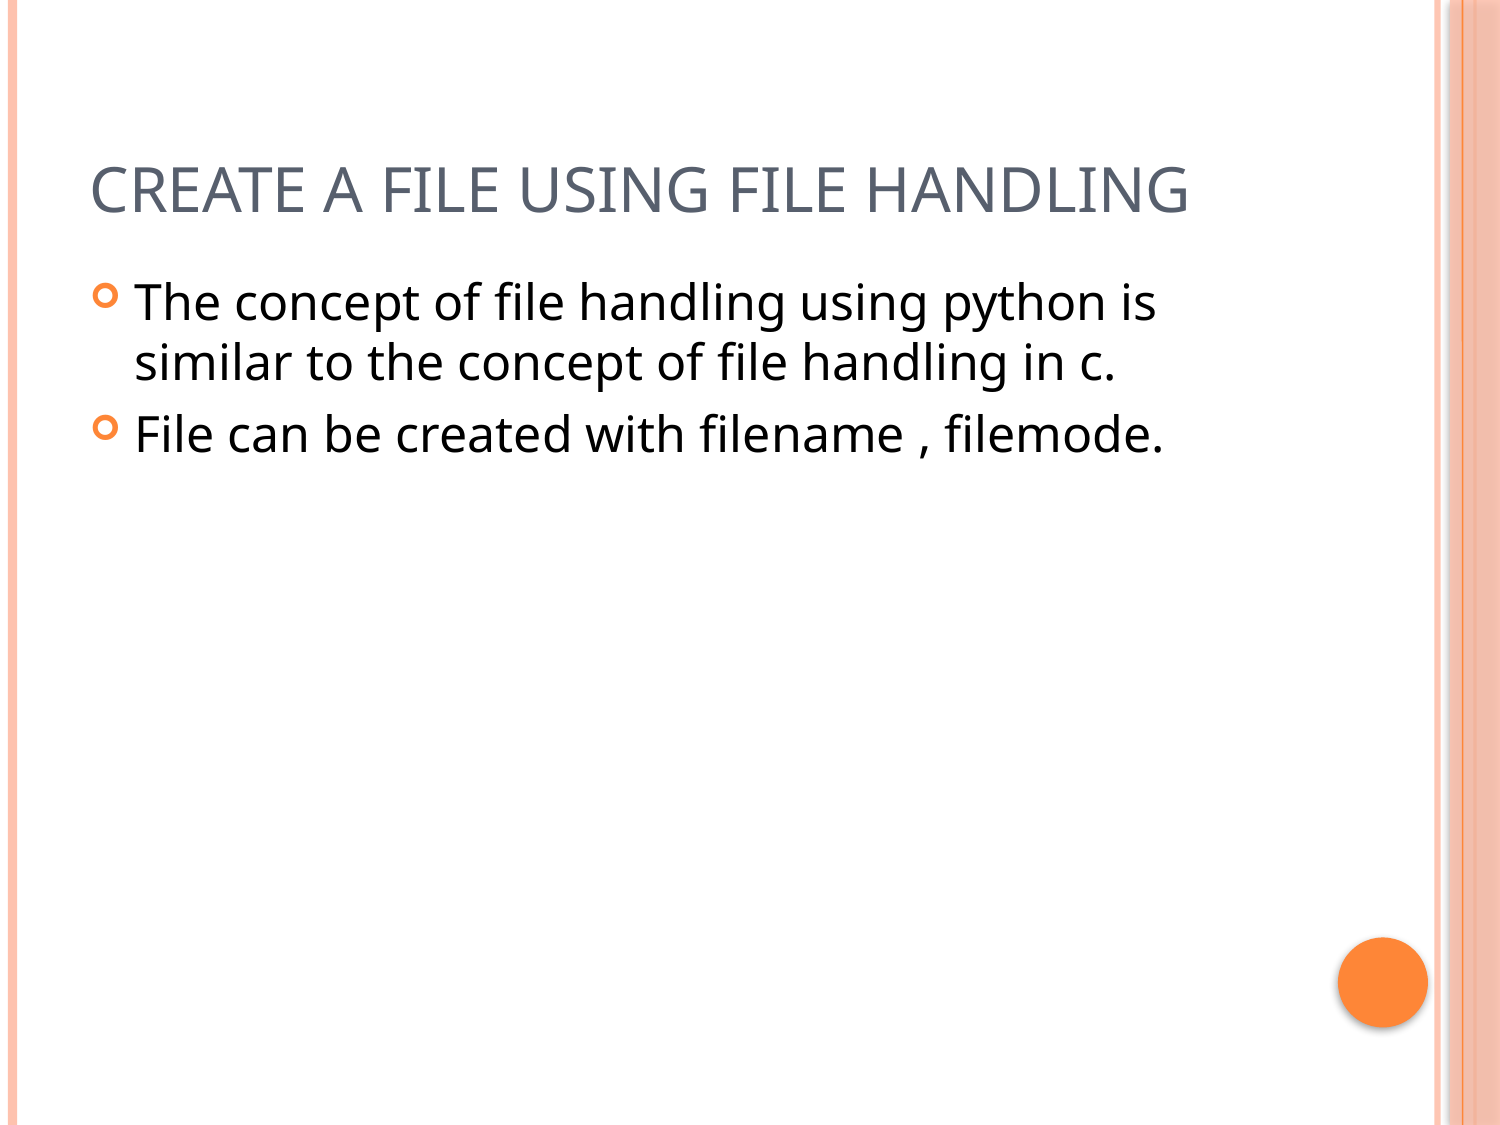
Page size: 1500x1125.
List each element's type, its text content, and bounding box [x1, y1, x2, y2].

list The concept of file handling using python is similar to the concept of file handling in c. File can be created with filename , filemode. [75, 262, 1300, 1062]
title Create a file using file handling [75, 45, 1300, 233]
